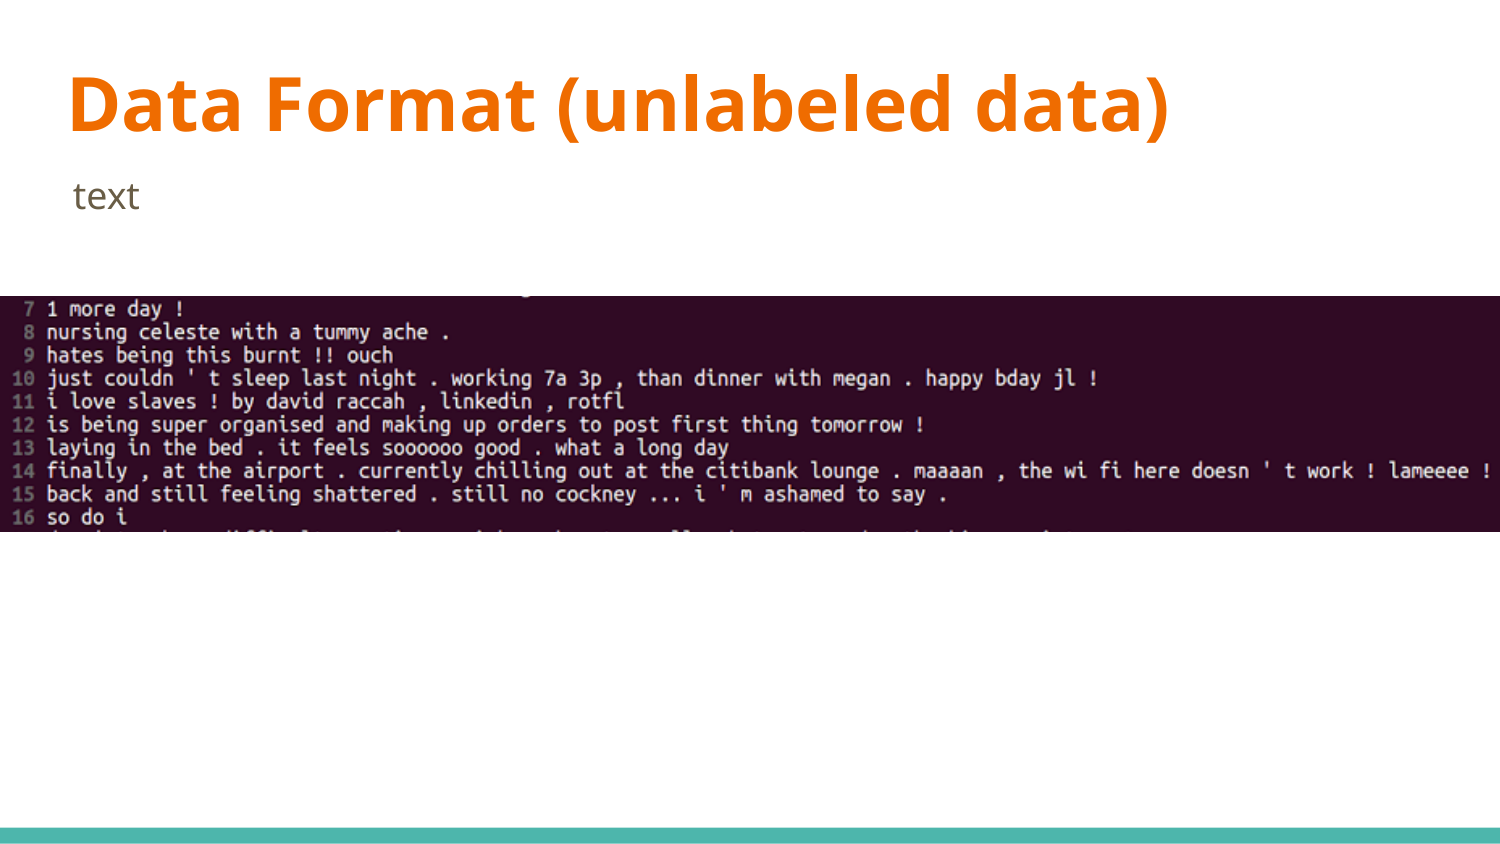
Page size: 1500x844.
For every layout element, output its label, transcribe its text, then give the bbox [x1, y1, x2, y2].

title Data Format (unlabeled data) [51, 41, 1449, 158]
picture [0, 296, 1500, 532]
list text [57, 150, 1456, 242]
